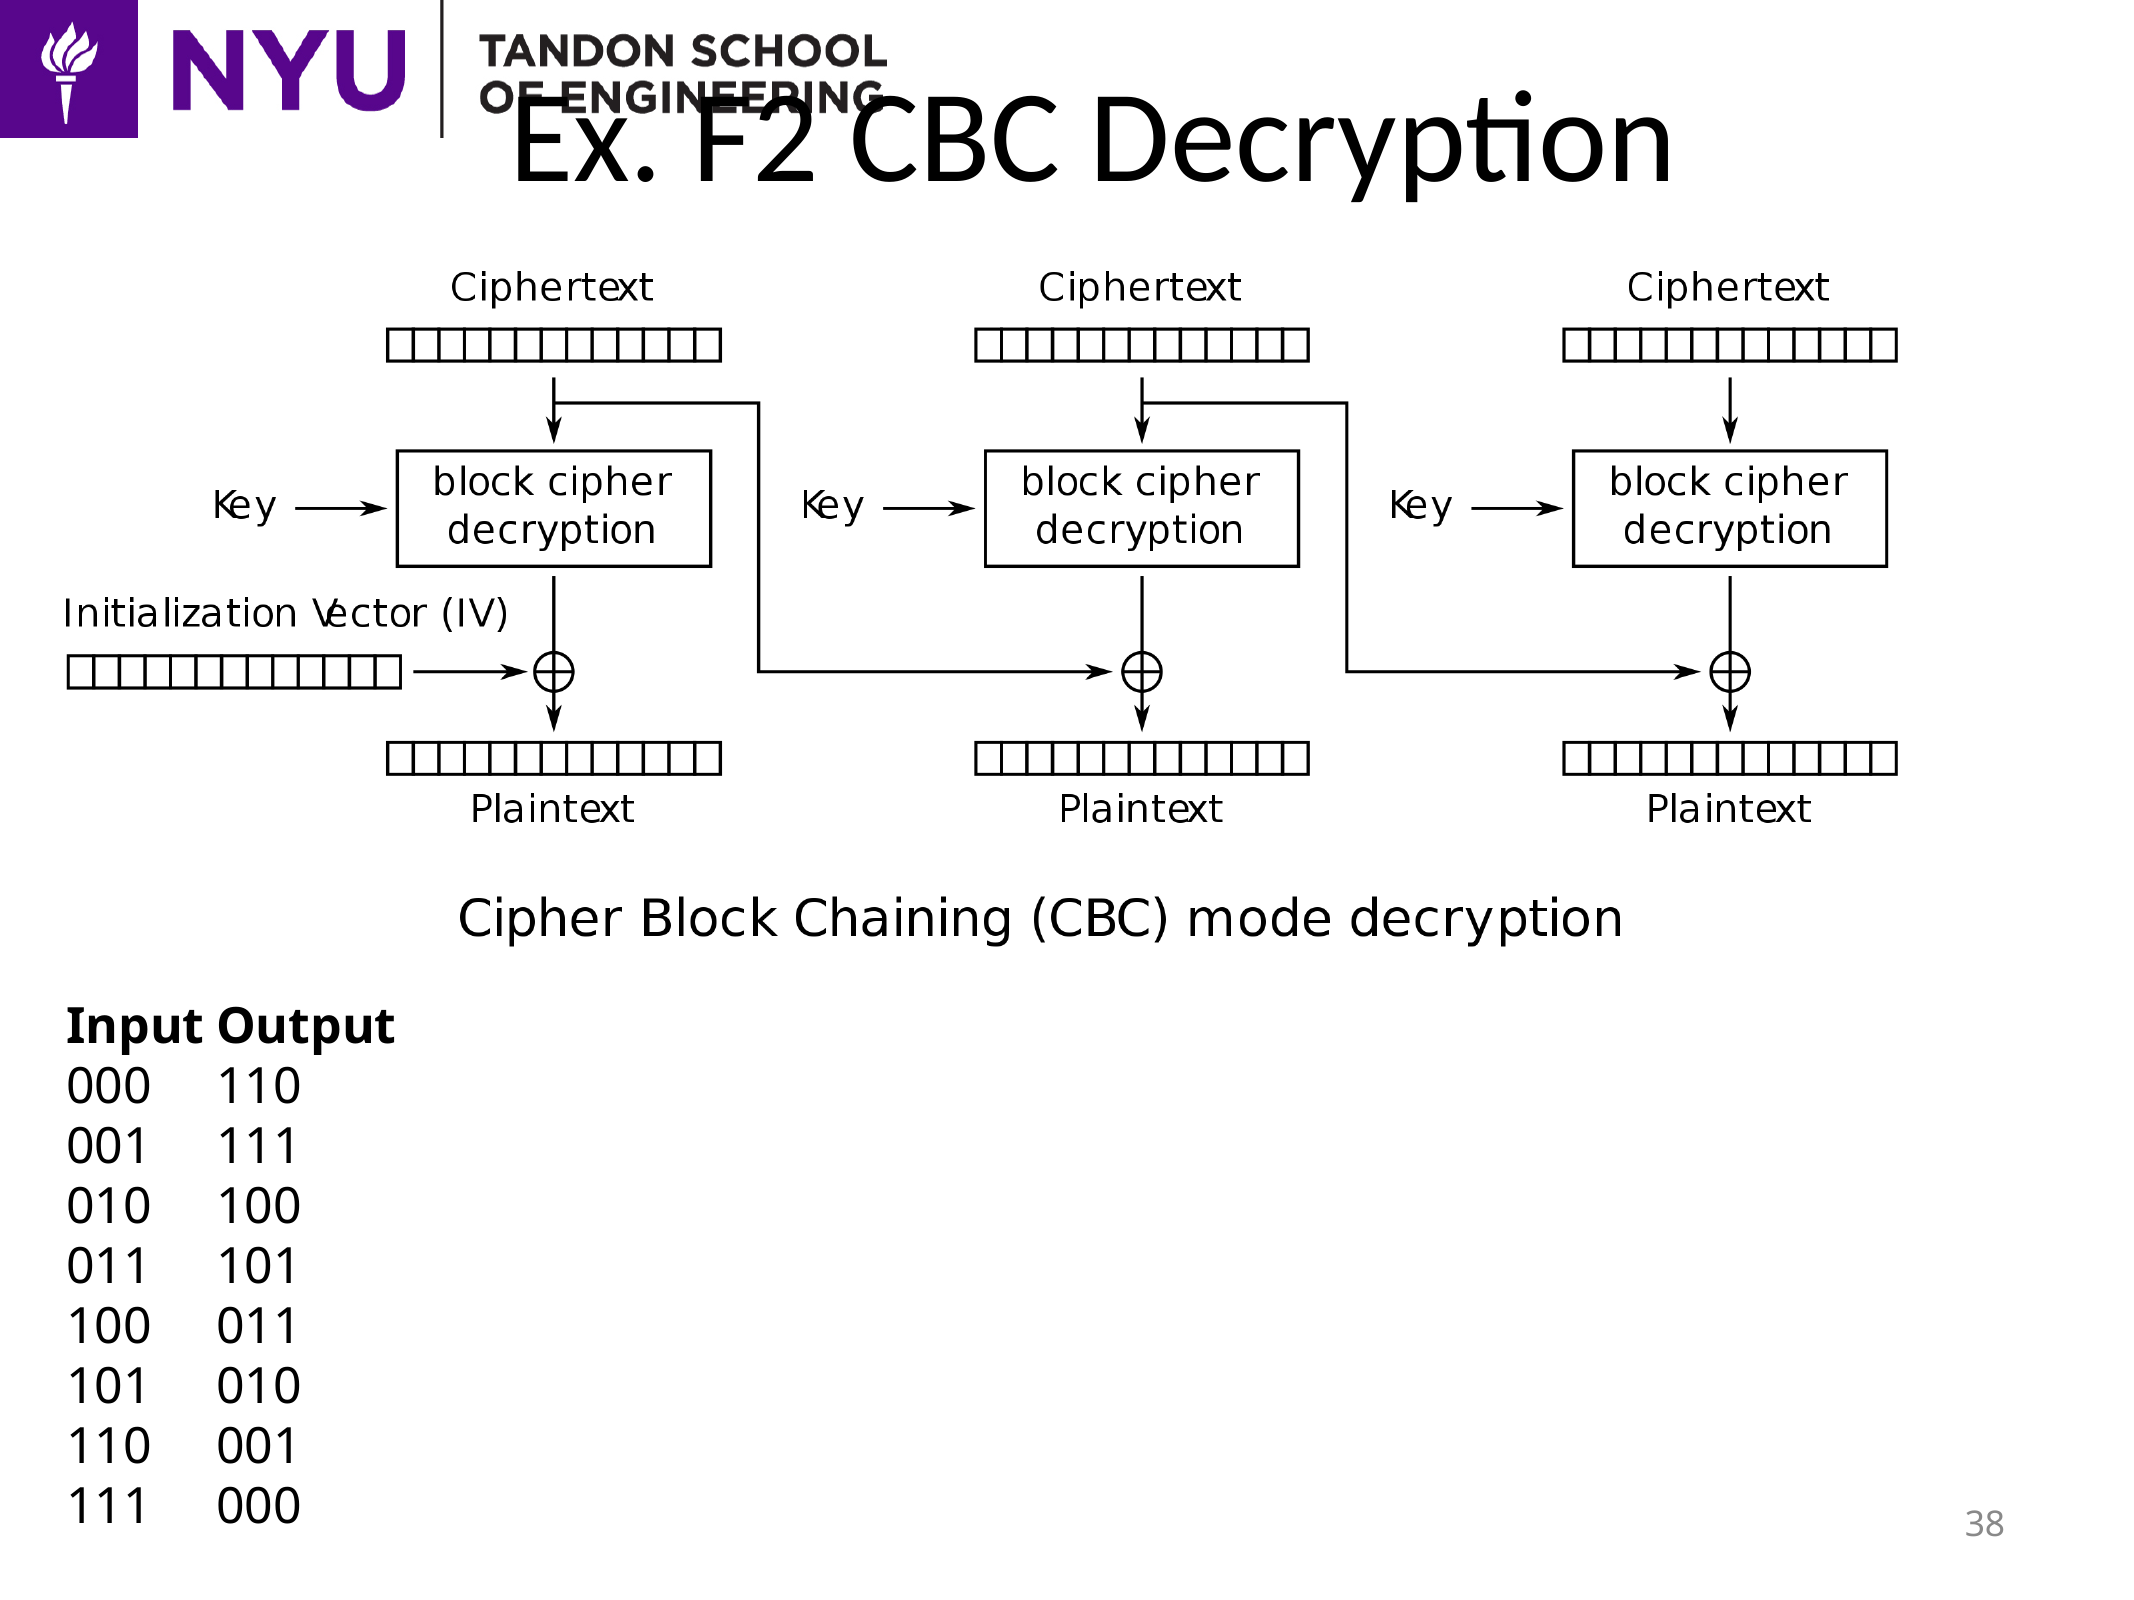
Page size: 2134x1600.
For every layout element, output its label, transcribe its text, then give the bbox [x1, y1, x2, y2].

picture [0, 0, 133, 138]
text_box Input Output 000 110 001 111 010 100 011 101 100 011 101 010 110 001 111 000 [51, 998, 412, 1541]
slide_number 38 [1528, 1483, 2027, 1569]
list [47, 212, 1968, 987]
title Ex. F2 CBC Decryption [133, 0, 2054, 264]
